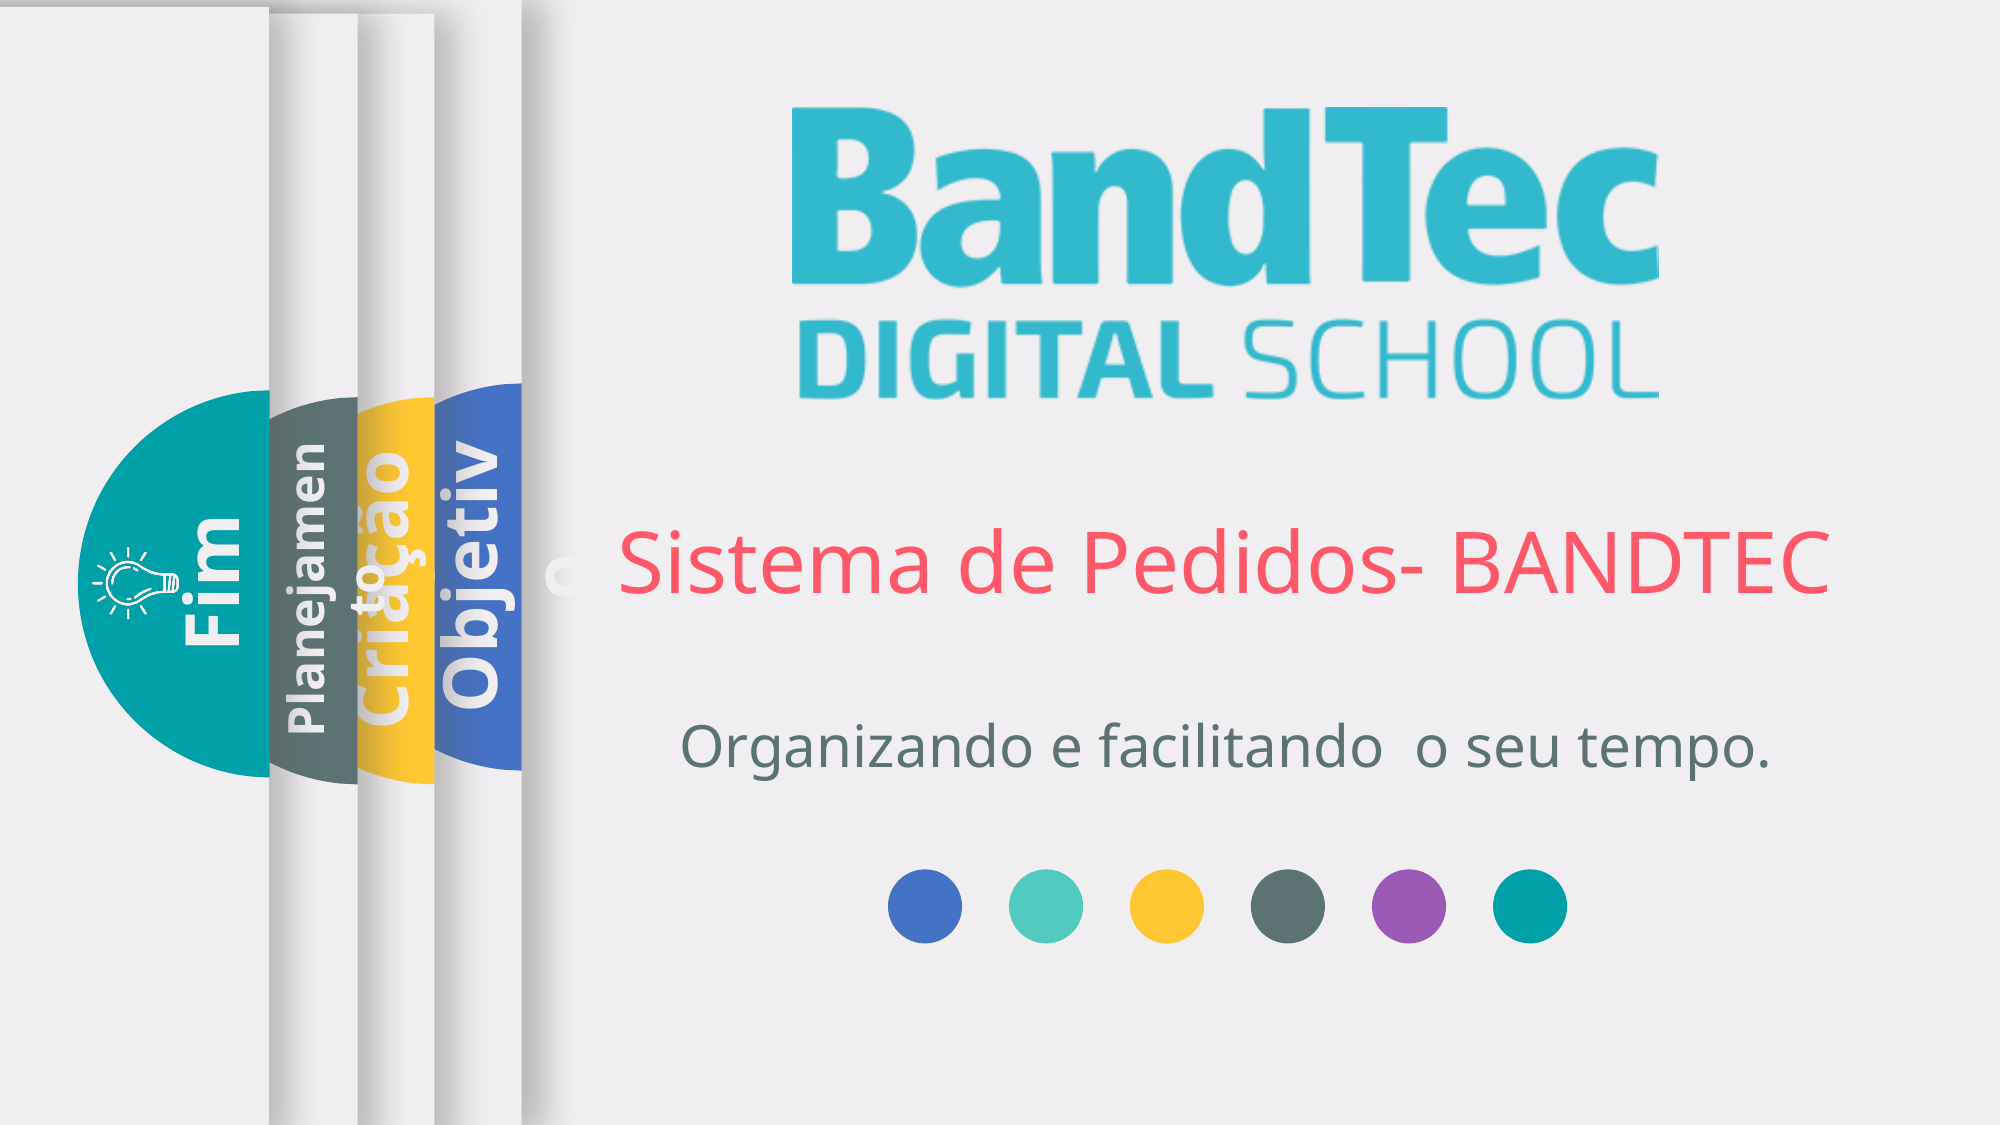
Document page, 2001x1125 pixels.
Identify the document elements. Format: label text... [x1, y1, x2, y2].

picture [792, 107, 1659, 431]
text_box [270, 13, 358, 1125]
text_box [0, 6, 270, 1125]
text_box Organizando e facilitando o seu tempo. [628, 701, 1823, 787]
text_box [887, 869, 1568, 944]
text_box Sistema de Pedidos- BANDTEC [579, 501, 1873, 619]
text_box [0, 0, 522, 1125]
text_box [358, 13, 435, 1125]
